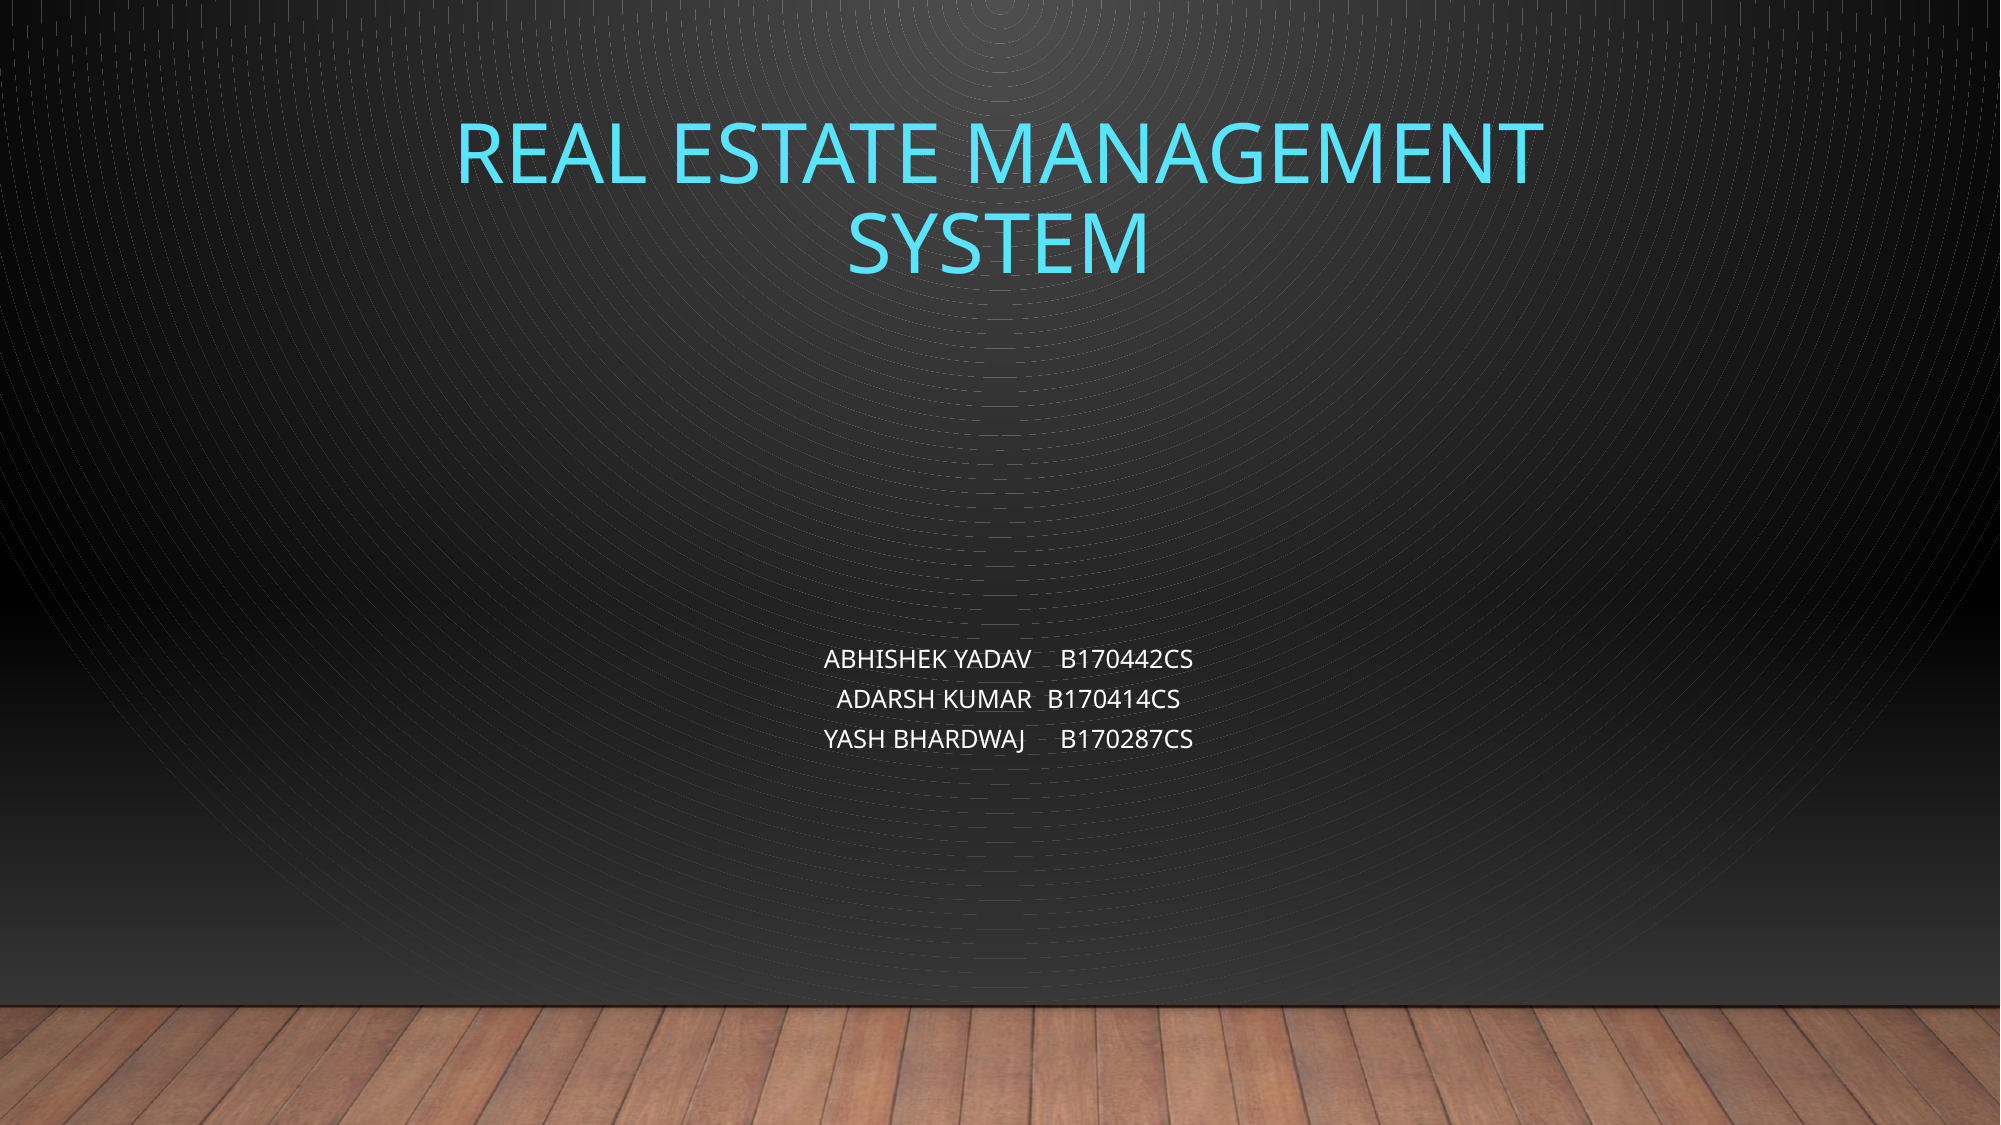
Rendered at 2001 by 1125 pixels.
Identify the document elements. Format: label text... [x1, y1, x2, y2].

title Real Estate management system [291, 228, 1708, 406]
subtitle Abhishek Yadav B170442CS Adarsh Kumar B170414CS Yash Bhardwaj B170287CS [291, 610, 1708, 772]
picture [0, 1005, 2000, 1125]
